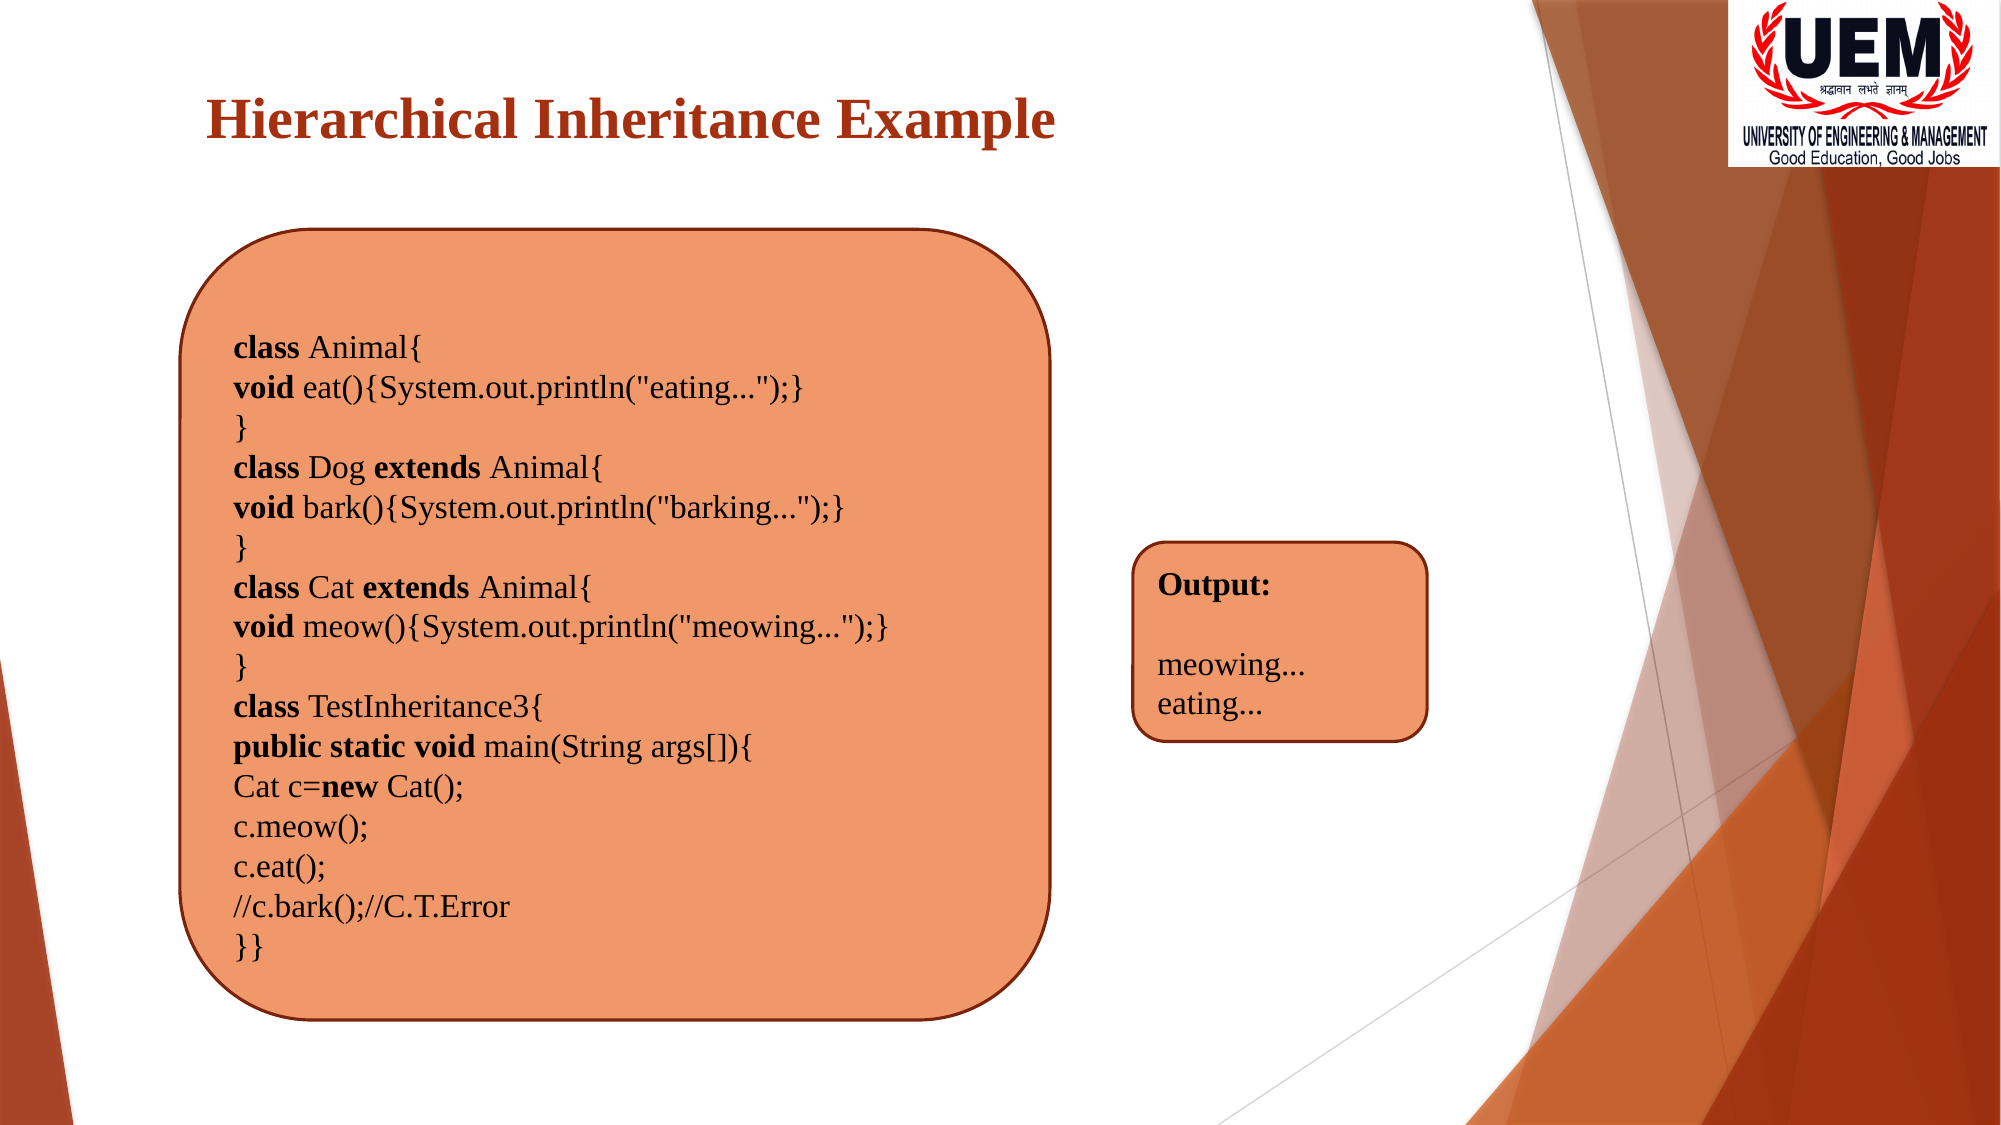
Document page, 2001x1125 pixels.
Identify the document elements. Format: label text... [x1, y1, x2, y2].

text_box Output: meowing... eating... [1131, 540, 1429, 744]
picture [1727, 0, 2000, 168]
text_box class Animal{ void eat(){System.out.println("eating...");} } class Dog extends Animal{ void bark(){System.out.println("barking...");} } class Cat extends Animal{ void meow(){System.out.println("meowing...");} } class TestInheritance3{ public static void main(String args[]){ Cat c=new Cat(); c.meow(); c.eat(); //c.bark();//C.T.Error }} [178, 227, 1052, 1022]
title Hierarchical Inheritance Example [191, 72, 1318, 149]
